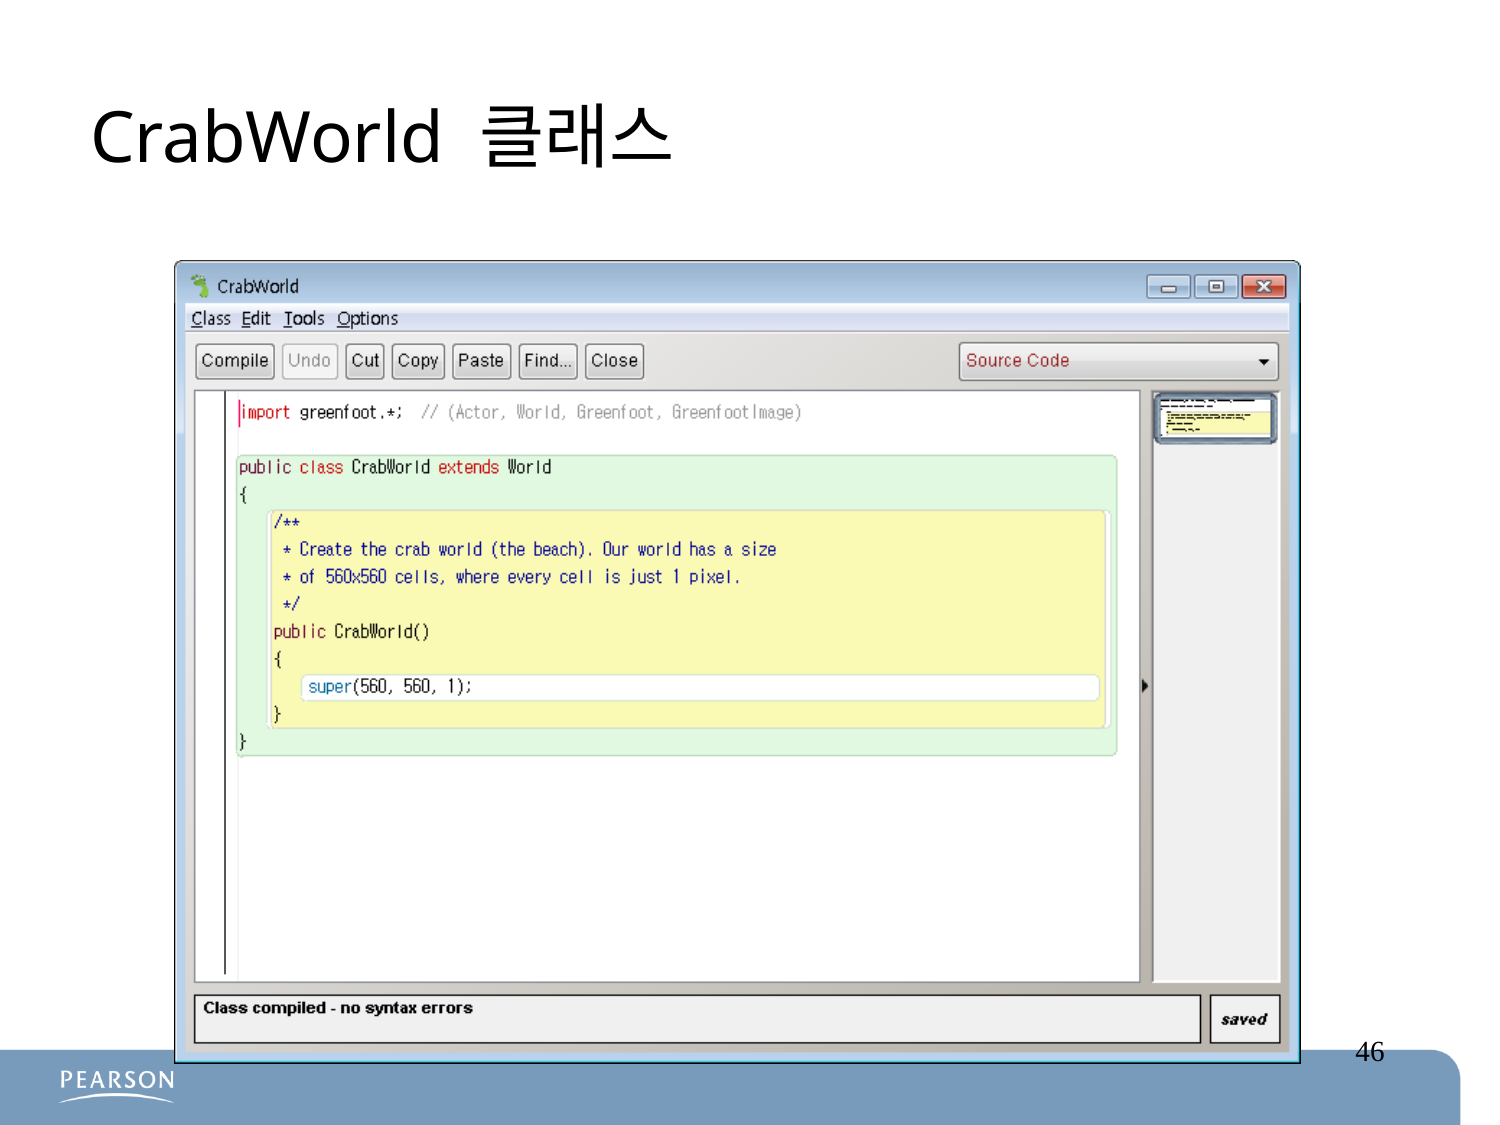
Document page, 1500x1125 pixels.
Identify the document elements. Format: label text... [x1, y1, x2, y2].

picture [0, 260, 1475, 1125]
title CrabWorld 클래스 [74, 44, 1426, 233]
slide_number 46 [1049, 1024, 1401, 1103]
